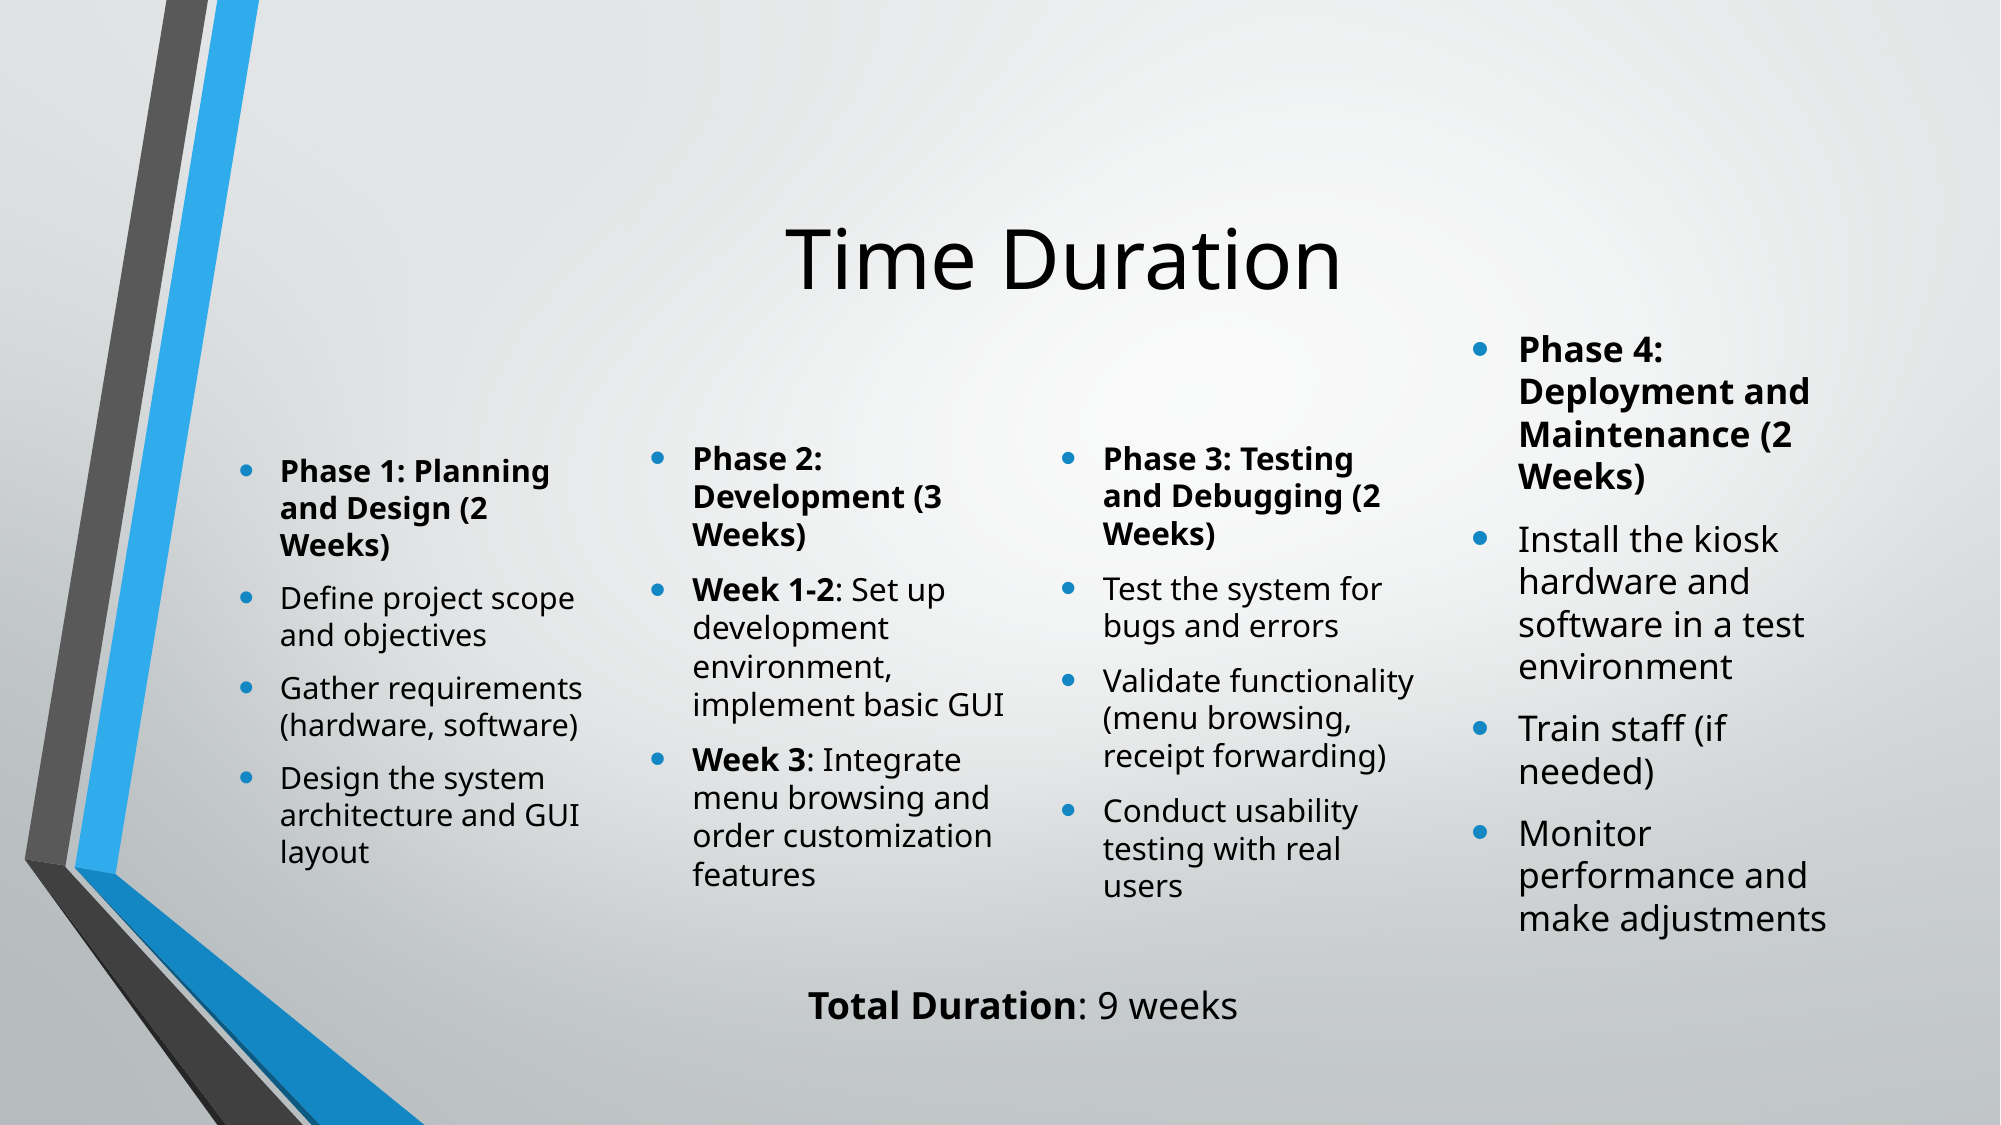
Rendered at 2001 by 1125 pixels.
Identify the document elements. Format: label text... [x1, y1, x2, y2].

title Time Duration [243, 112, 1887, 400]
list Phase 2: Development (3 Weeks) Week 1-2: Set up development environment, implement basic GUI Week 3: Integrate menu browsing and order customization features [634, 431, 1021, 944]
text_box Phase 4: Deployment and Maintenance (2 Weeks) Install the kiosk hardware and software in a test environment Train staff (if needed) Monitor performance and make adjustments [1456, 321, 1876, 944]
text_box Phase 3: Testing and Debugging (2 Weeks) Test the system for bugs and errors Validate functionality (menu browsing, receipt forwarding) Conduct usability testing with real users [1045, 431, 1432, 944]
text_box Total Duration: 9 weeks [555, 974, 1502, 1035]
text_box Phase 1: Planning and Design (2 Weeks) Define project scope and objectives Gather requirements (hardware, software) Design the system architecture and GUI layout [223, 431, 610, 944]
